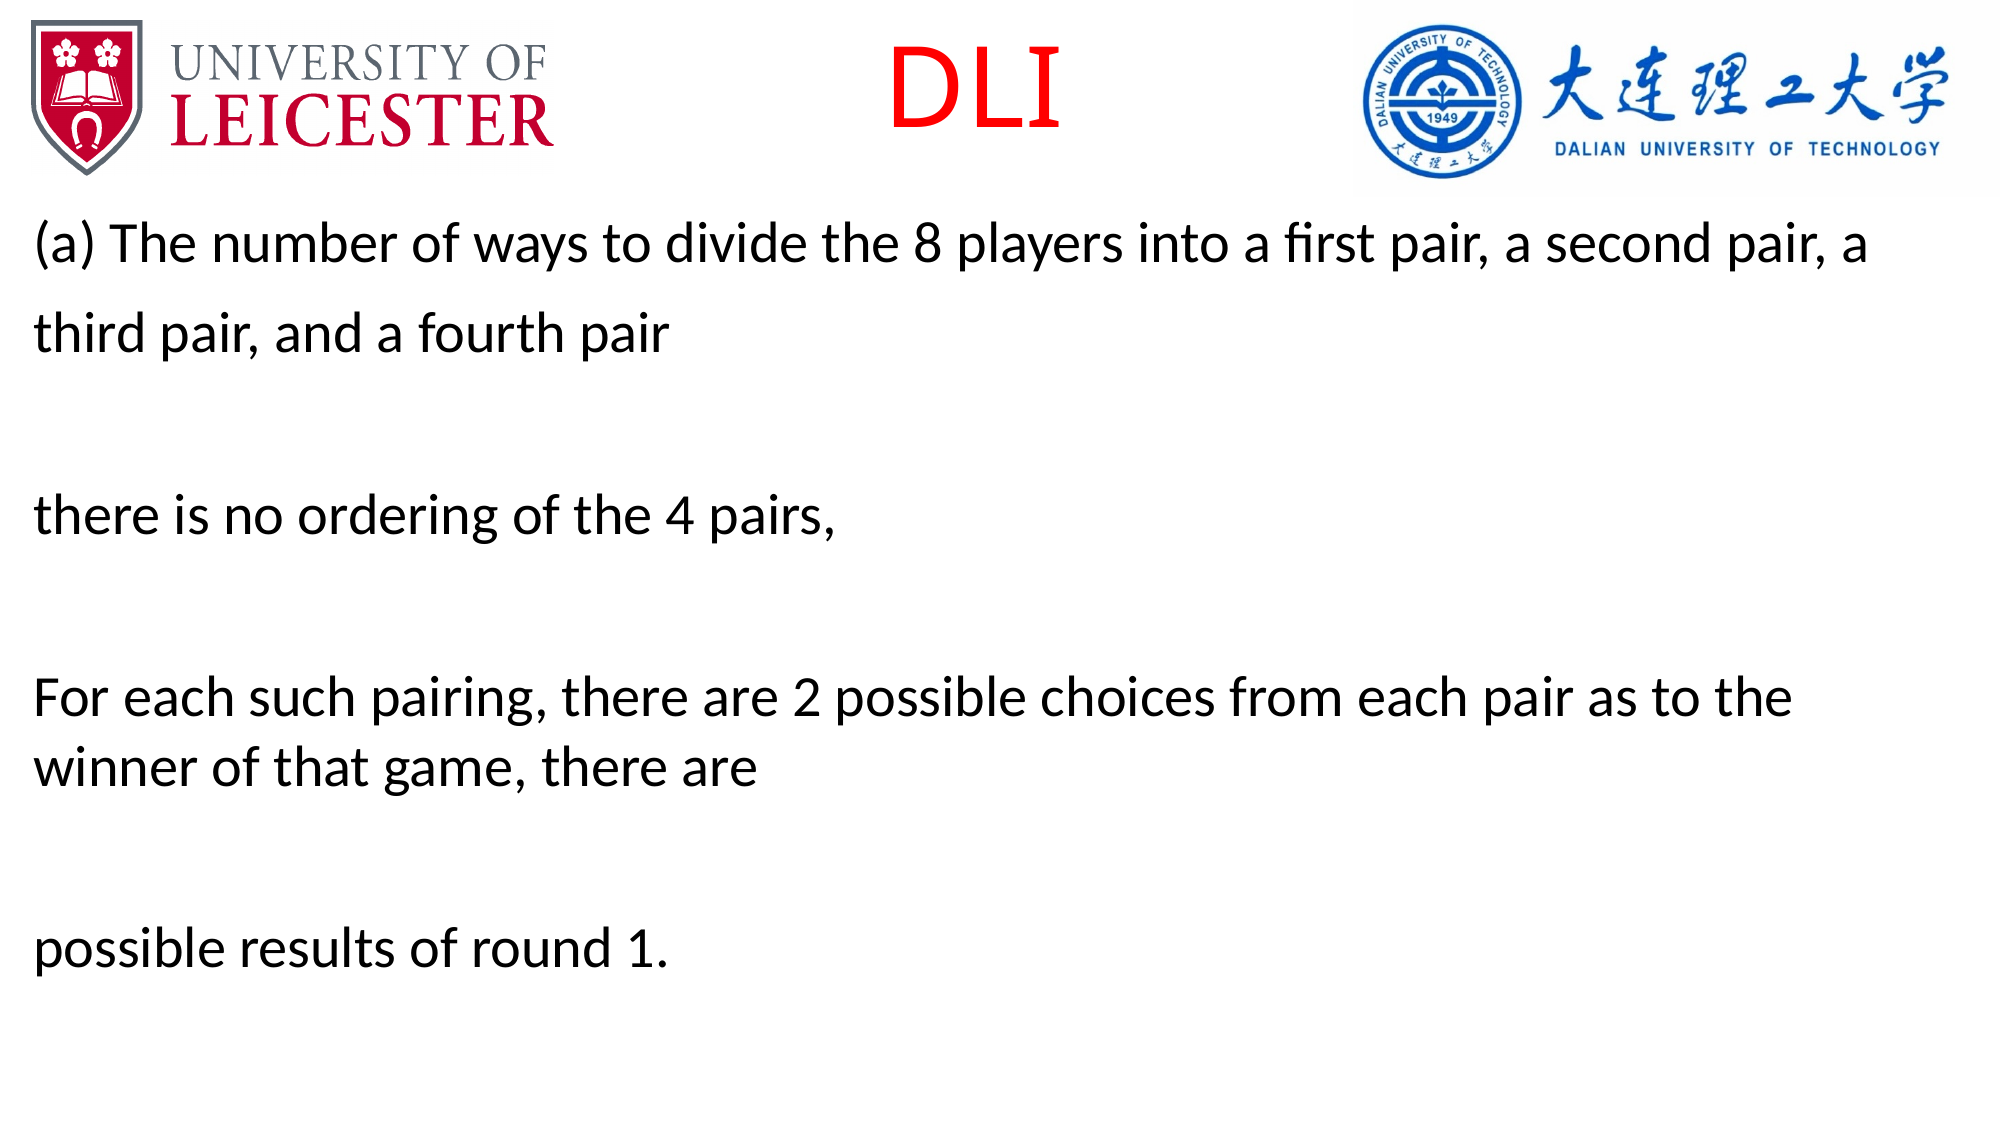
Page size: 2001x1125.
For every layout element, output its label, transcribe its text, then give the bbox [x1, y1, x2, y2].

picture [31, 20, 554, 176]
text_box DLI [571, 7, 1353, 158]
picture [1353, 0, 2000, 197]
